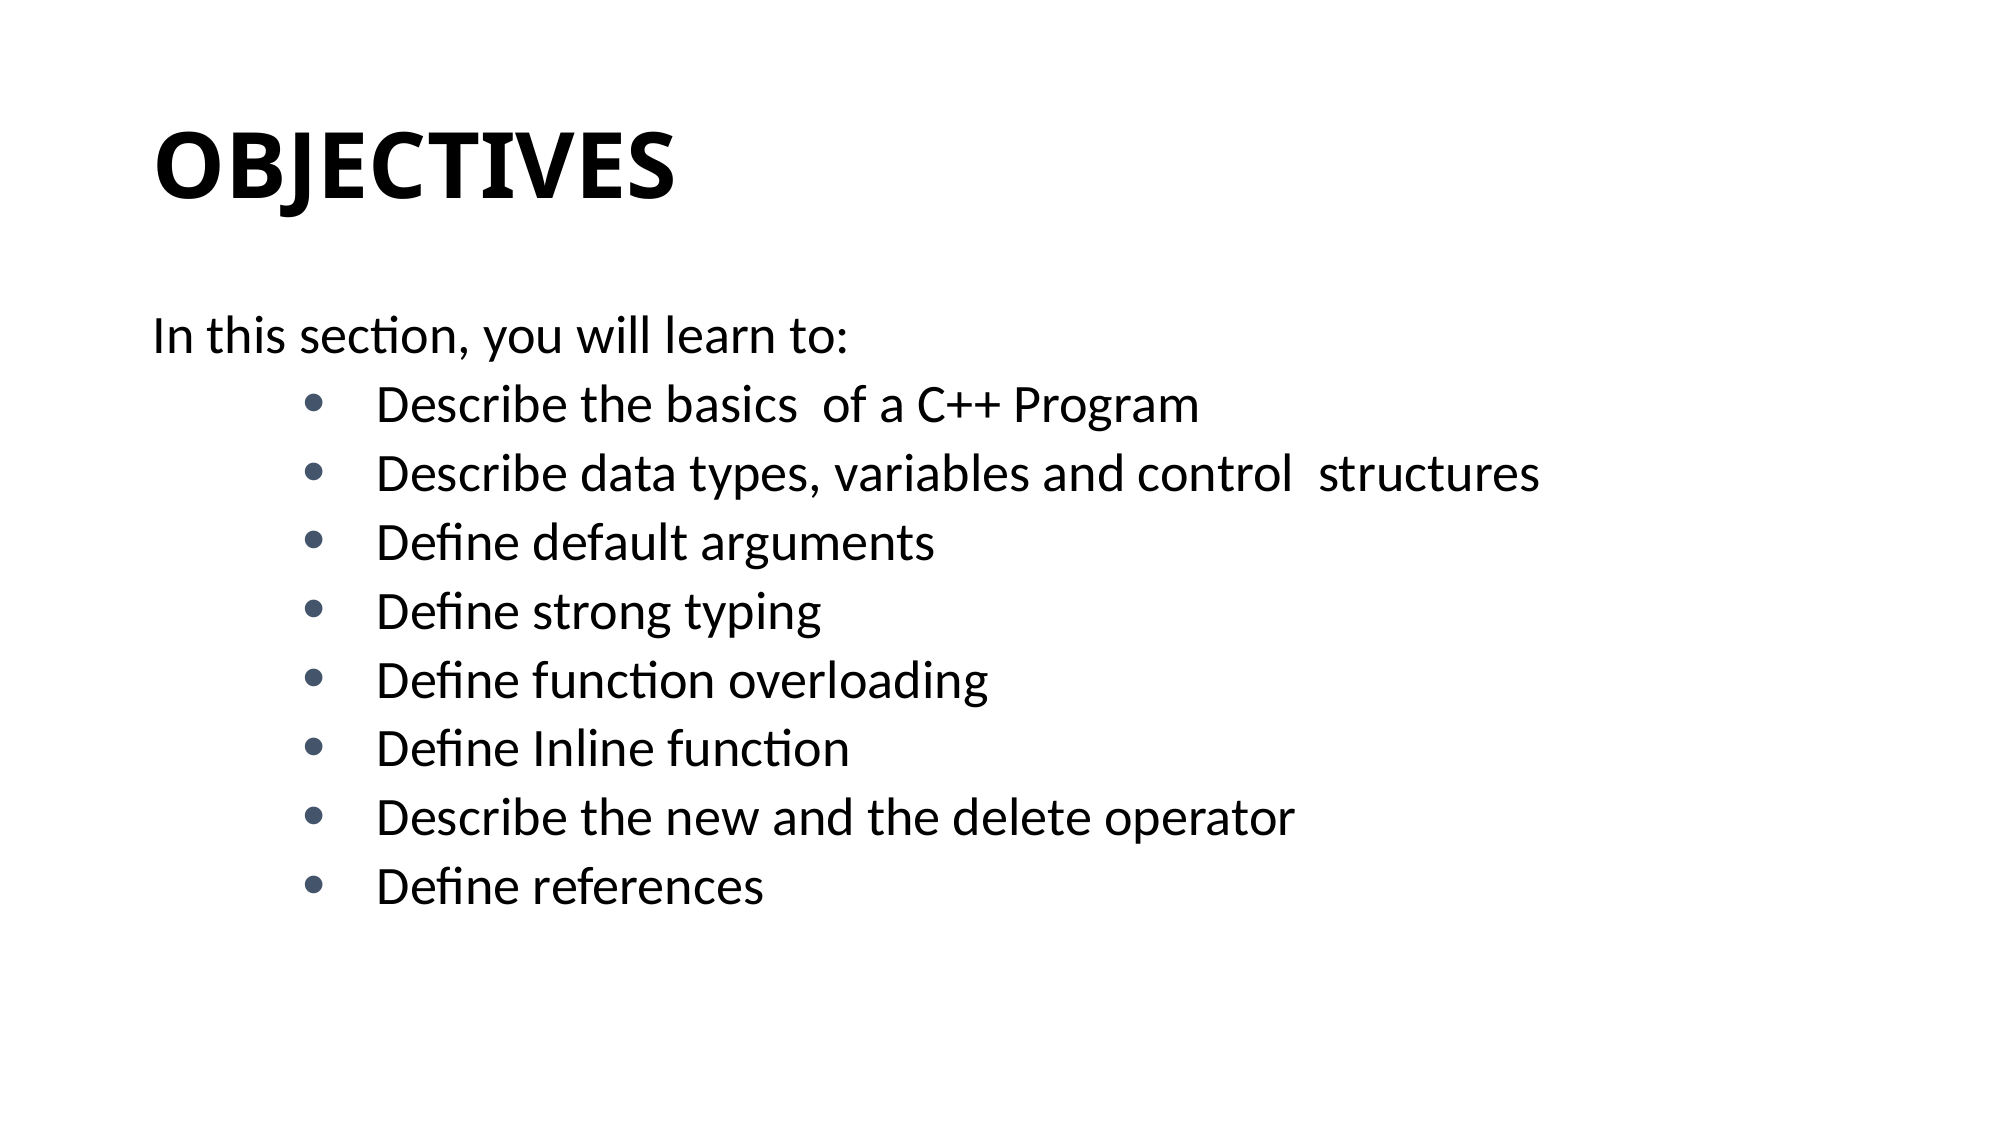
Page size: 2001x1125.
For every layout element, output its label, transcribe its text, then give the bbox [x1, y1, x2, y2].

list In this section, you will learn to: Describe the basics of a C++ Program Describe data types, variables and control structures Define default arguments Define strong typing Define function overloading Define Inline function Describe the new and the delete operator Define references [137, 299, 1863, 1014]
title OBJECTIVES [137, 59, 1863, 278]
